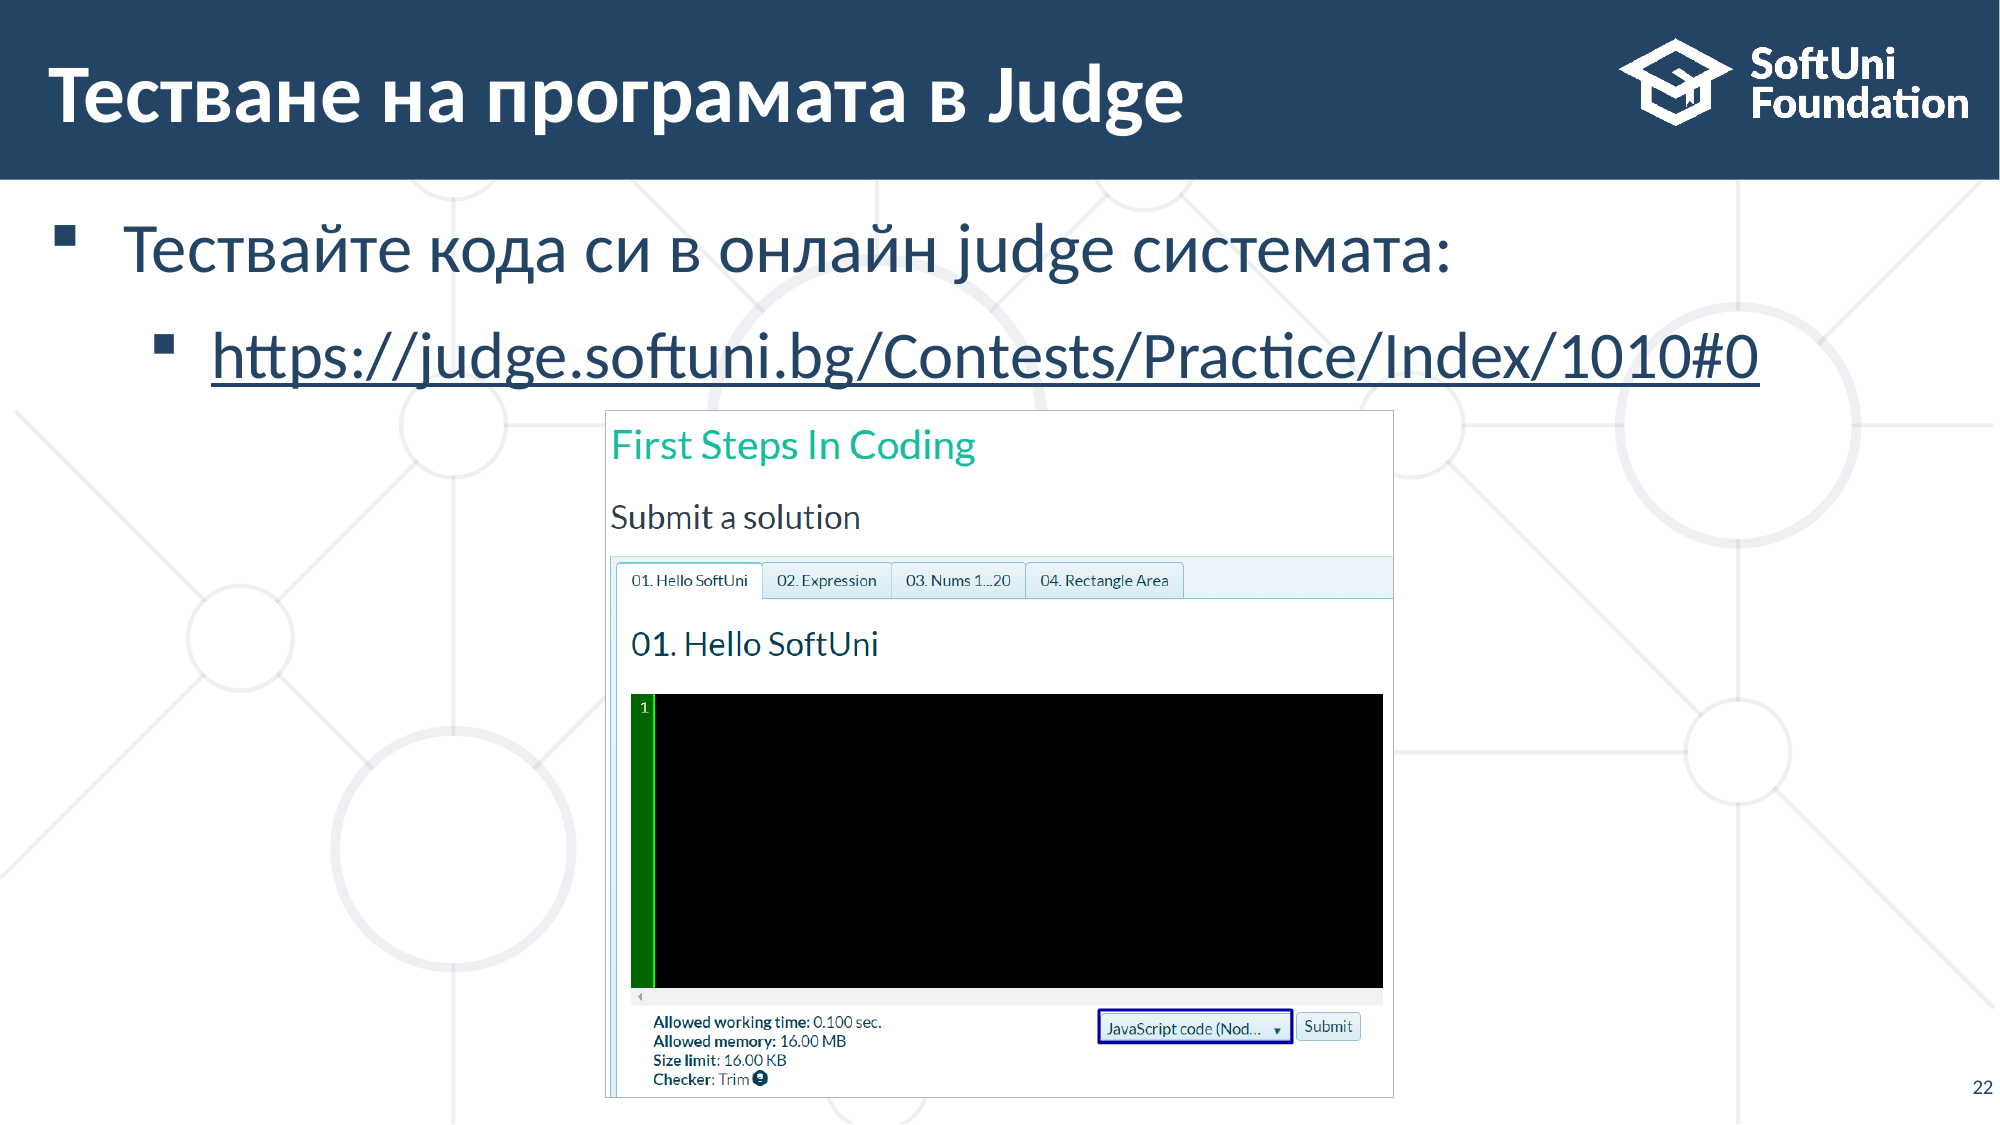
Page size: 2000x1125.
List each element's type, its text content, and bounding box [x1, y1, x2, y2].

picture [1618, 38, 1968, 126]
picture [605, 409, 1394, 1099]
title Тестване на програмата в Judge [31, 16, 1591, 162]
slide_number 22 [1929, 1070, 2000, 1103]
list Тествайте кода си в онлайн judge системата: https://judge.softuni.bg/Contests/Practice/Index/1010#0 [31, 196, 1970, 1050]
